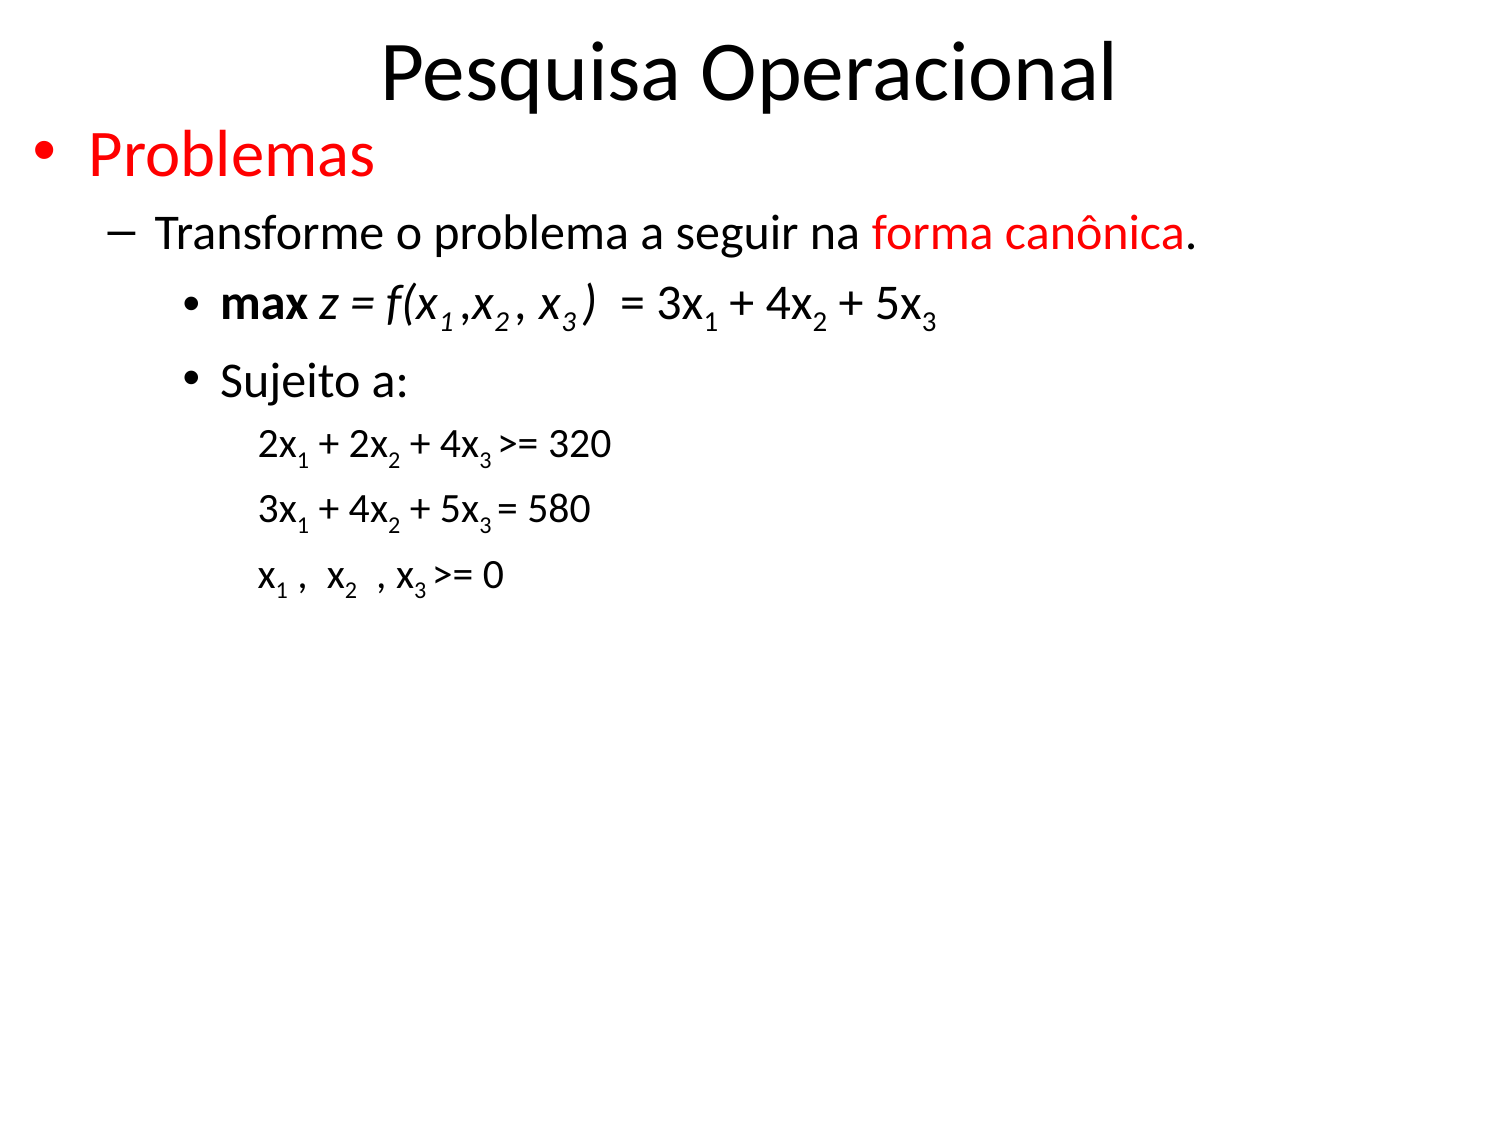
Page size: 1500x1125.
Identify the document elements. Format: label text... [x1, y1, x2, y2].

list Problemas Transforme o problema a seguir na forma canônica. max z = f(x1 ,x2 , x3 ) = 3x1 + 4x2 + 5x3 Sujeito a: 2x1 + 2x2 + 4x3 >= 320 3x1 + 4x2 + 5x3 = 580 x1 , x2 , x3 >= 0 [17, 101, 1471, 1106]
title Pesquisa Operacional [75, 7, 1425, 101]
